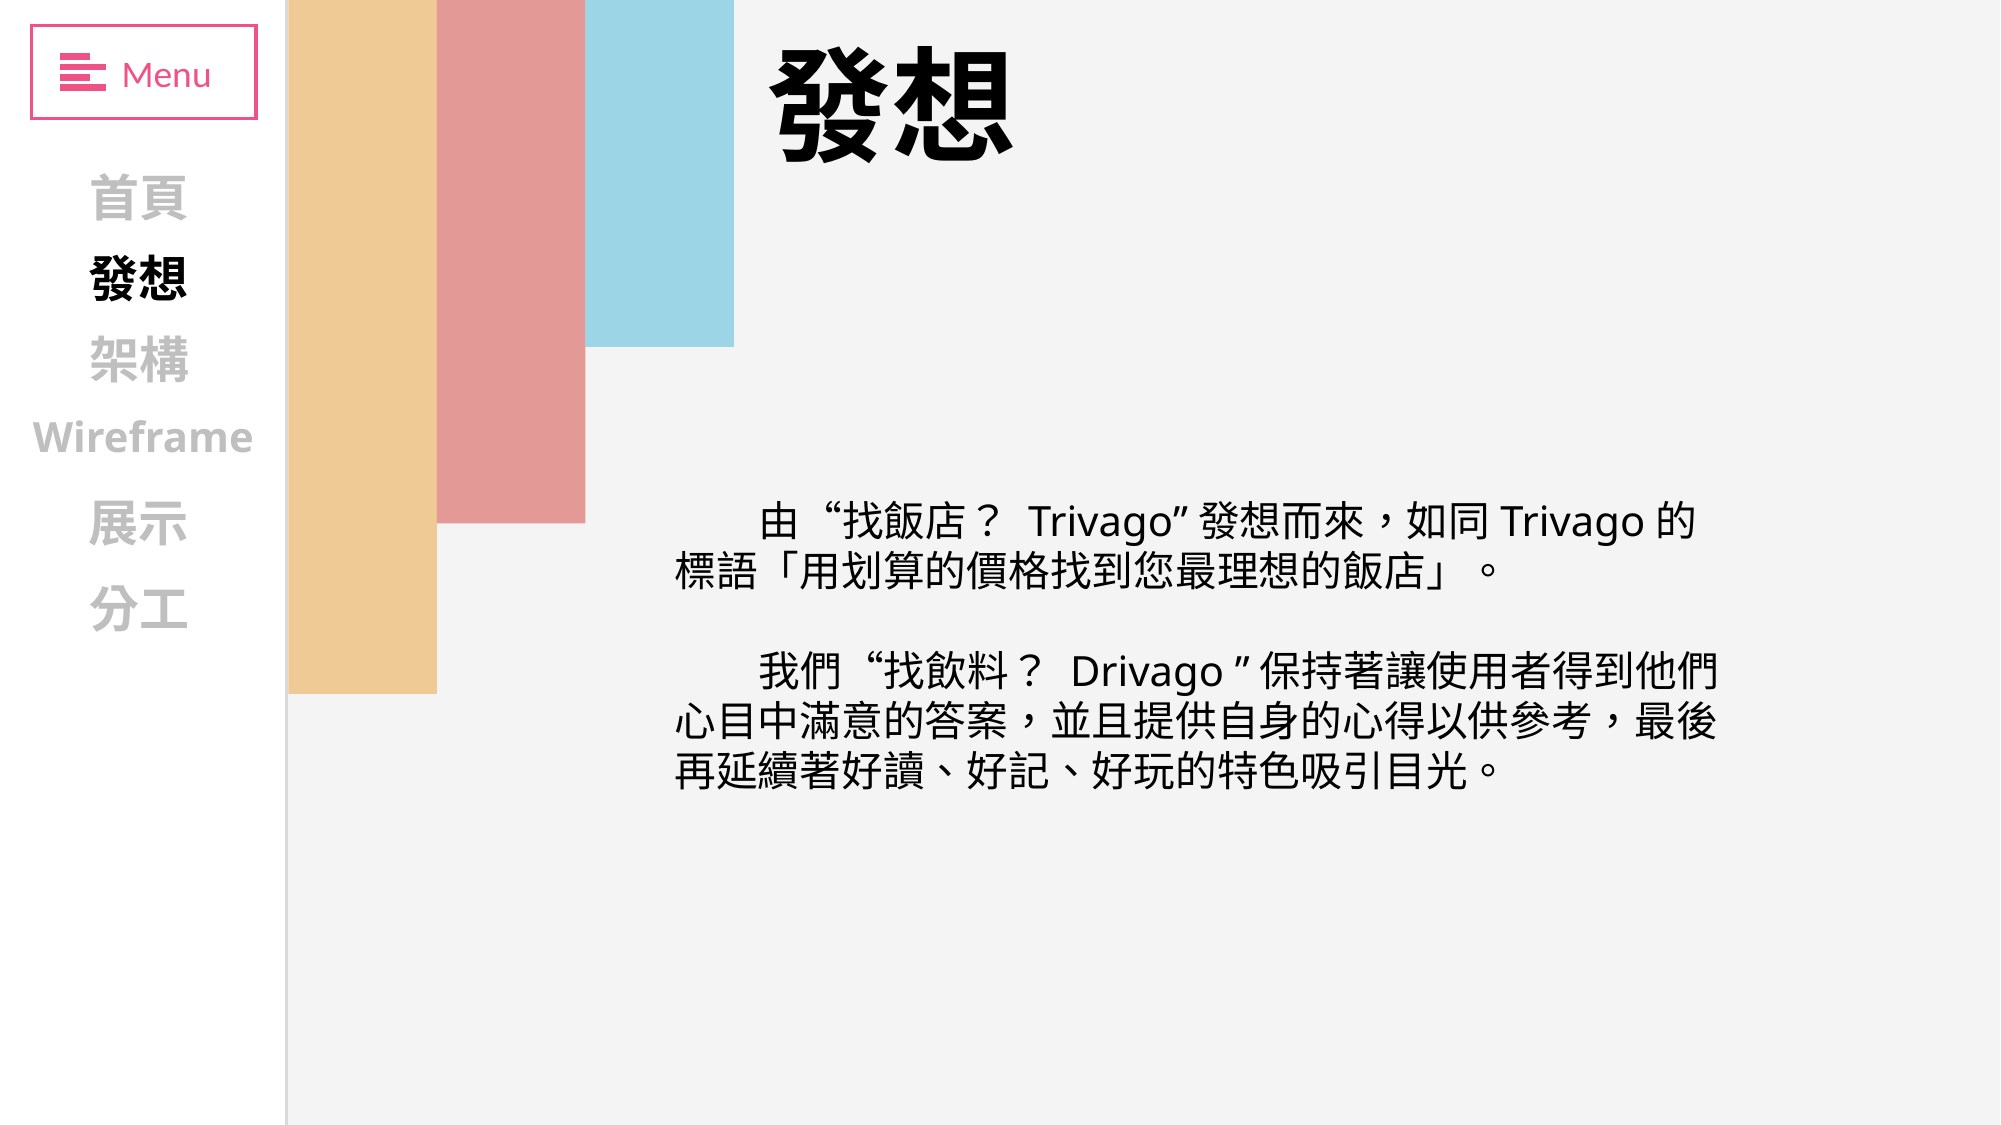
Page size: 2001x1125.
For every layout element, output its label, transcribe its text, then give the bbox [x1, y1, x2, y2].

text_box 展示 [73, 484, 204, 559]
text_box 由“找飯店？ Trivago”發想而來，如同Trivago的標語「用划算的價格找到您最理想的飯店」。 我們“找飲料？ Drivago ”保持著讓使用者得到他們心目中滿意的答案，並且提供自身的心得以供參考，最後再延續著好讀、好記、好玩的特色吸引目光。 [659, 487, 1739, 852]
text_box [288, 0, 438, 695]
text_box [0, 0, 285, 1125]
text_box 首頁 [75, 159, 205, 235]
text_box Wireframe [18, 403, 269, 469]
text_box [59, 56, 107, 88]
text_box [584, 0, 735, 348]
text_box [436, 0, 586, 524]
text_box Menu [106, 43, 227, 103]
text_box [31, 25, 257, 119]
text_box 分工 [75, 570, 205, 646]
text_box 架構 [75, 321, 205, 396]
text_box 發想 [751, 20, 1031, 186]
text_box 發想 [74, 240, 204, 316]
